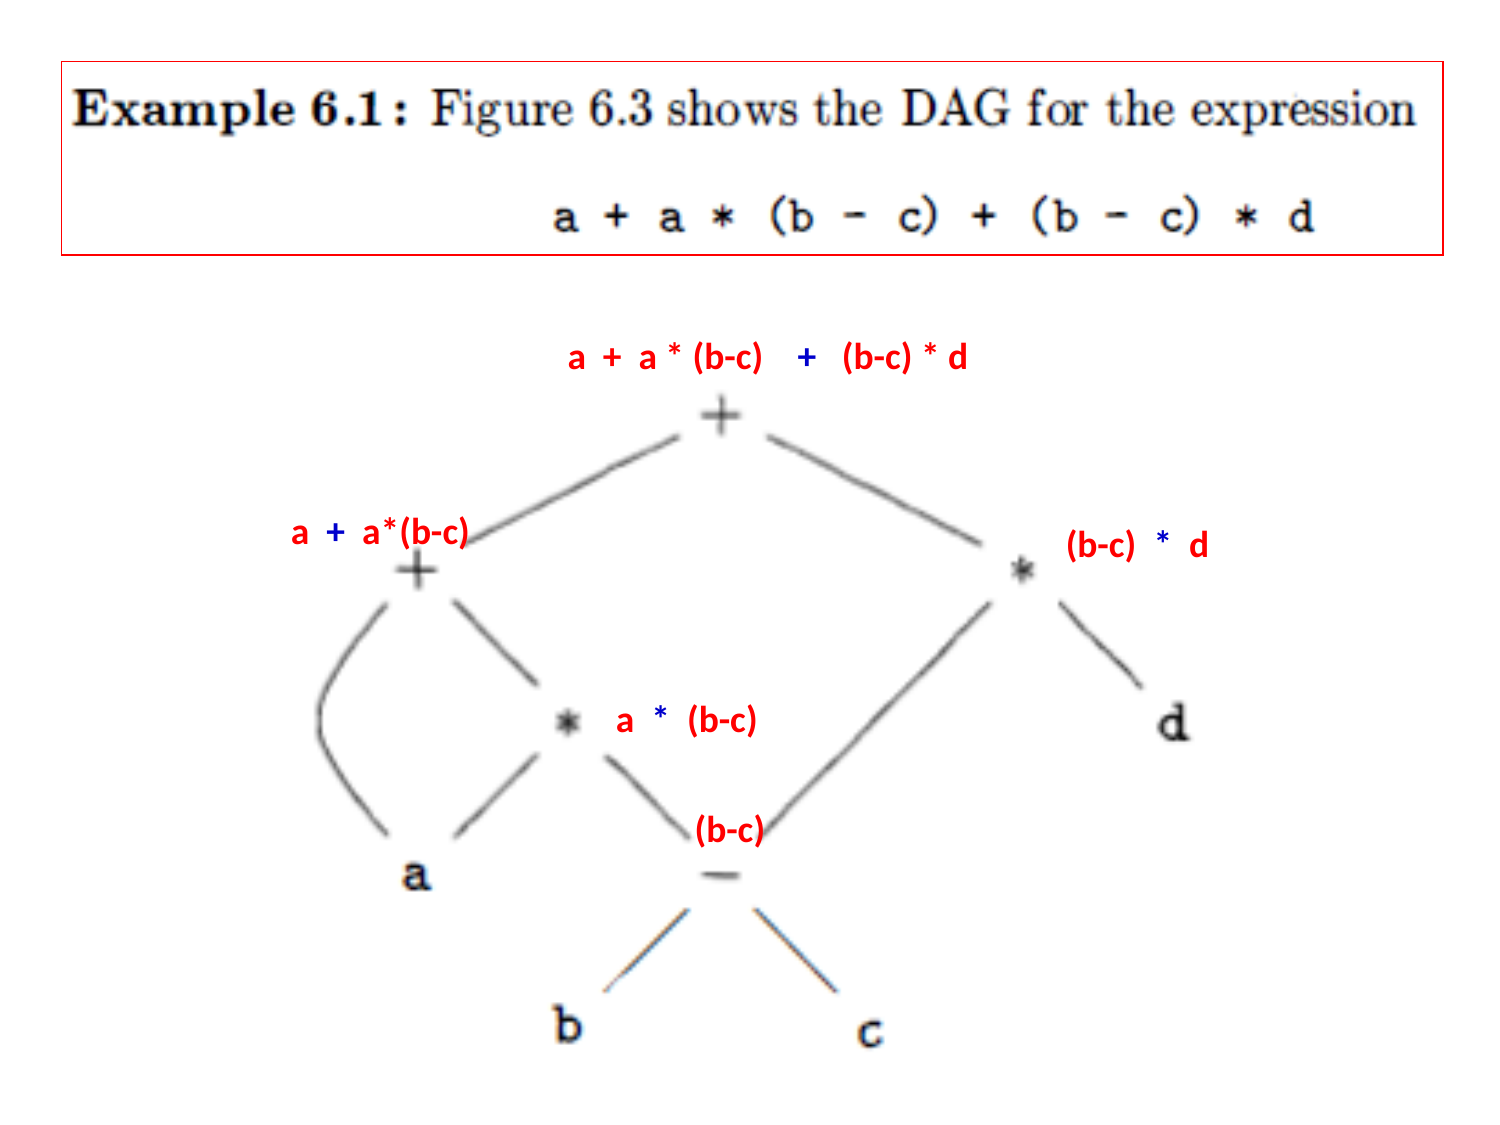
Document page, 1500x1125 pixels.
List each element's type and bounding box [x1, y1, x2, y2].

picture [62, 62, 1443, 255]
text_box [224, 324, 1276, 1086]
